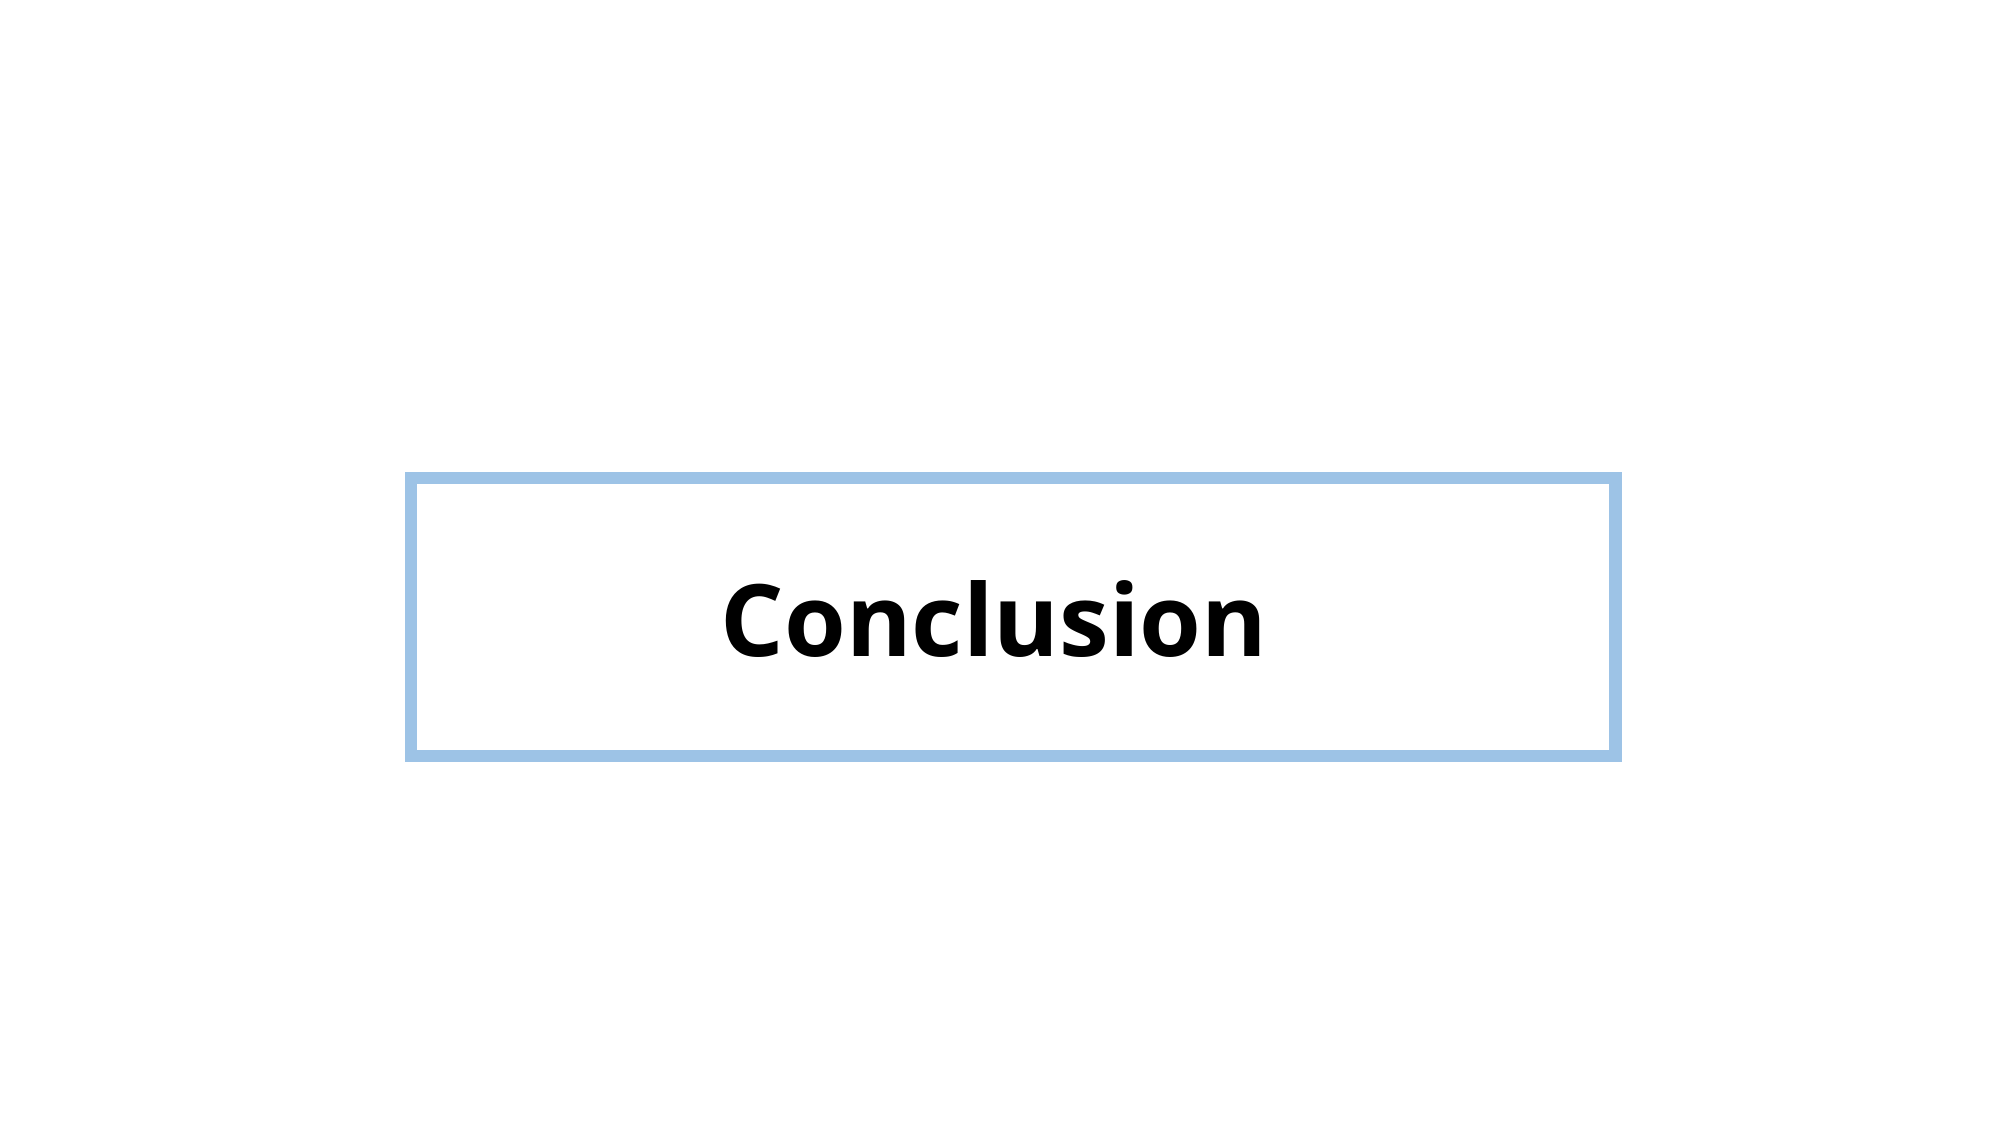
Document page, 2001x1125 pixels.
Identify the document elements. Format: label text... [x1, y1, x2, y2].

text_box [410, 477, 1617, 757]
text_box Conclusion [481, 549, 1482, 684]
